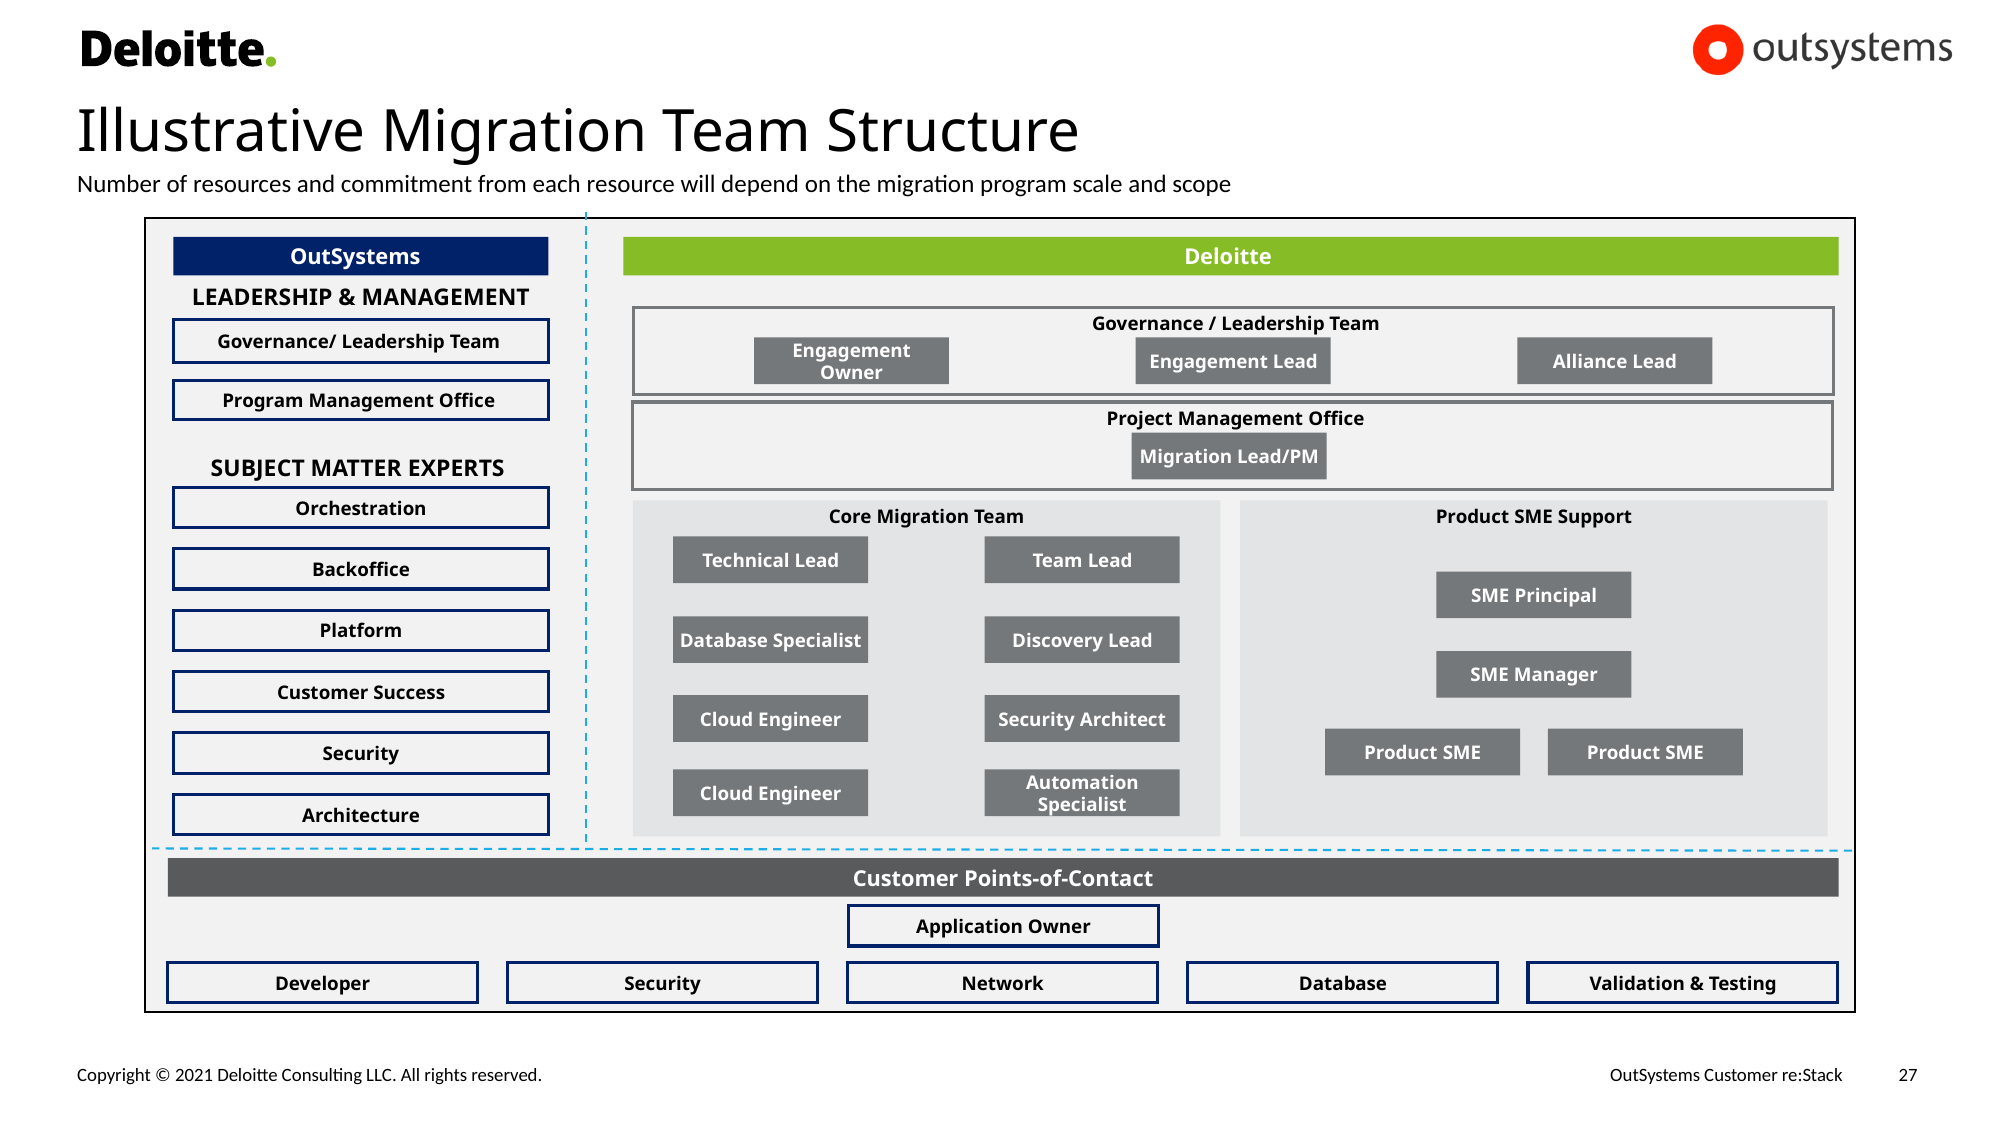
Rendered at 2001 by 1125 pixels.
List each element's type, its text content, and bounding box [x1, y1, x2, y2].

list Number of resources and commitment from each resource will depend on the migration program scale and scope [77, 167, 1923, 232]
title Illustrative Migration Team Structure [77, 92, 1923, 167]
picture [1678, 17, 1966, 82]
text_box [144, 211, 1856, 1013]
